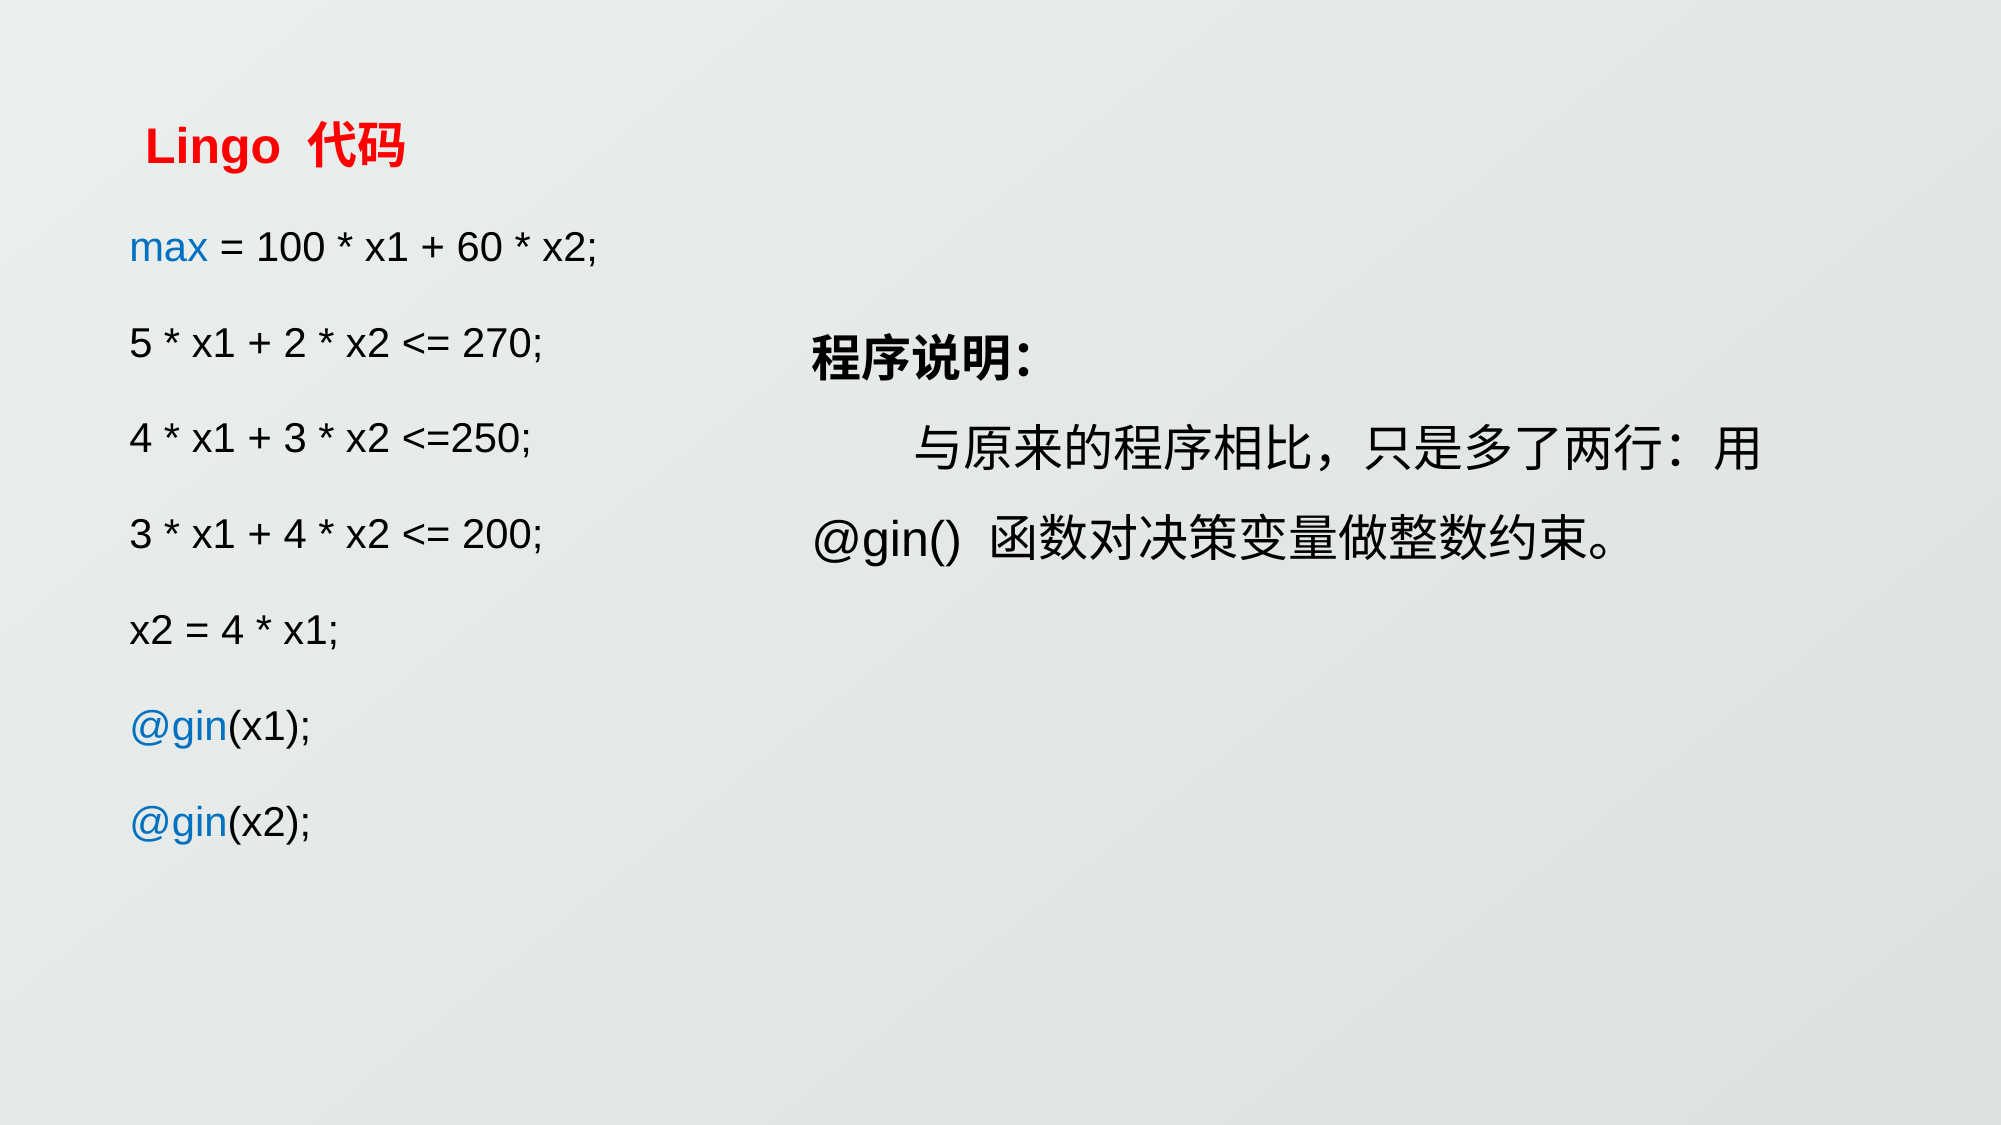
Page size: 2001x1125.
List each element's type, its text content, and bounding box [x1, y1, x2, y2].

text_box 程序说明： 与原来的程序相比，只是多了两行：用@gin() 函数对决策变量做整数约束。 [796, 289, 1905, 574]
list Lingo 代码 max = 100 * x1 + 60 * x2; 5 * x1 + 2 * x2 <= 270; 4 * x1 + 3 * x2 <=250; 3 * x1 + 4 * x2 <= 200; x2 = 4 * x1; @gin(x1); @gin(x2); [114, 76, 1886, 1078]
